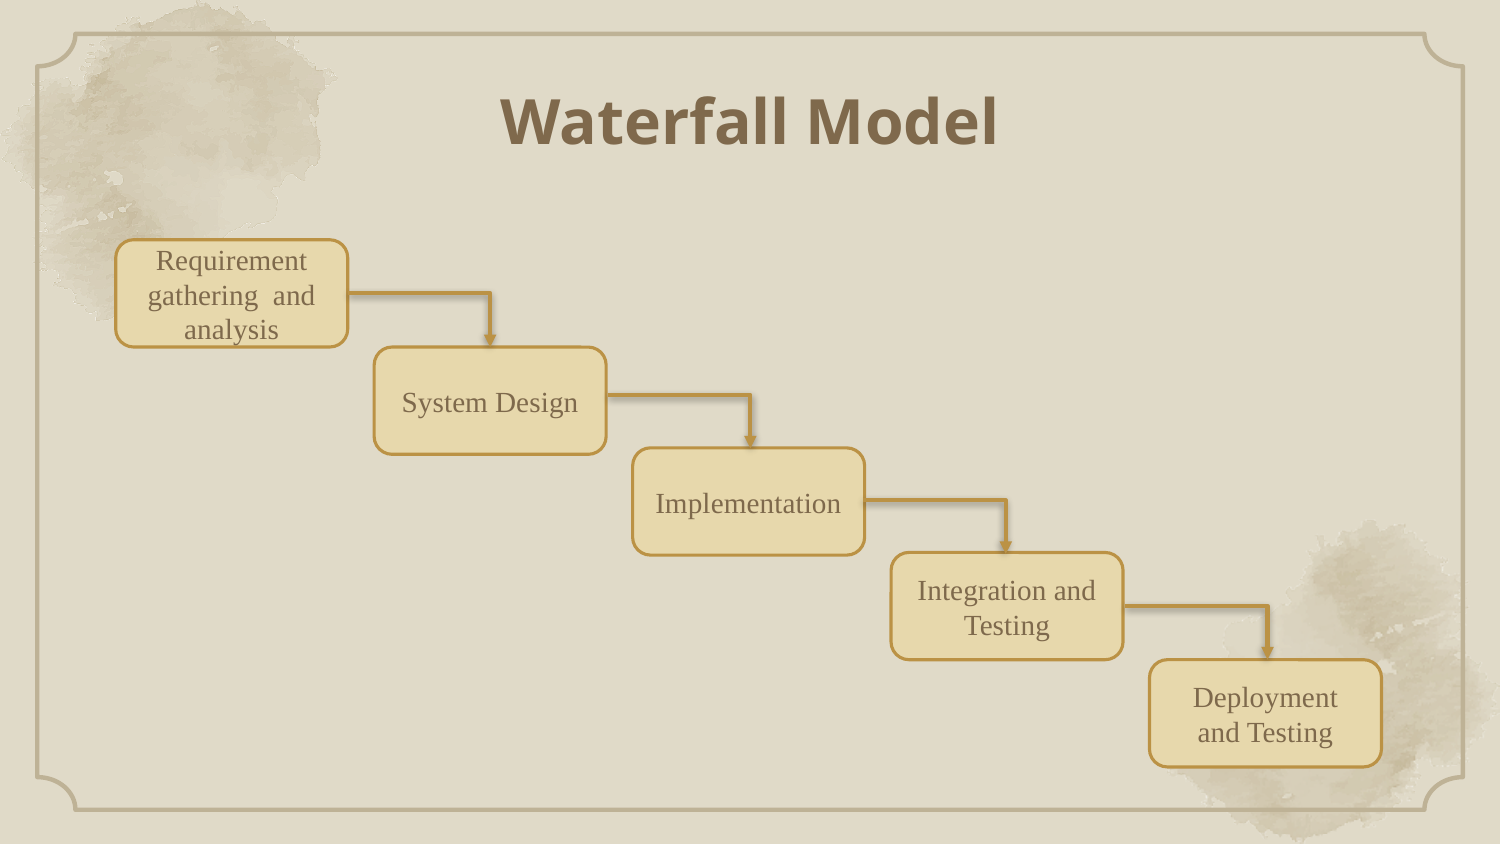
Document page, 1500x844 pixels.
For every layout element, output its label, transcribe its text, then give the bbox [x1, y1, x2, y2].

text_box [115, 239, 1382, 768]
title Waterfall Model [117, 89, 1383, 150]
